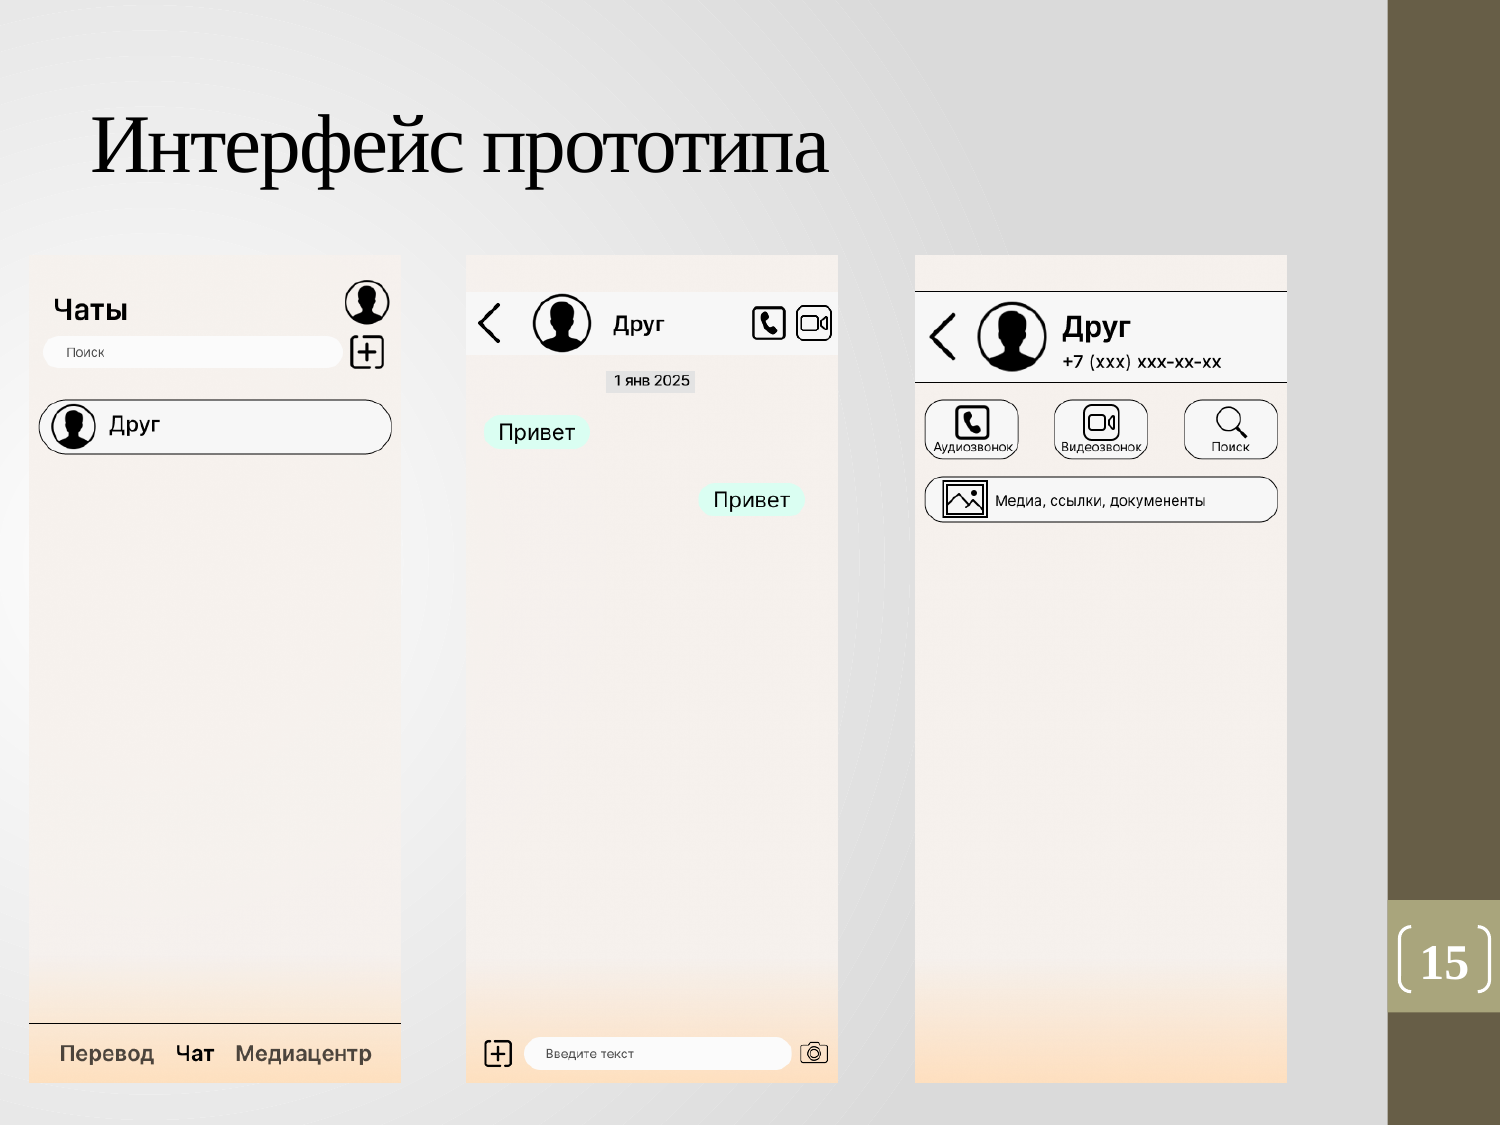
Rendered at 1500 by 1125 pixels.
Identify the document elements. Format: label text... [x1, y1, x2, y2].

picture [914, 254, 1288, 1083]
picture [465, 254, 839, 1083]
picture [28, 254, 402, 1083]
title Интерфейс прототипа [75, 45, 1325, 233]
slide_number 15 [1397, 925, 1492, 994]
